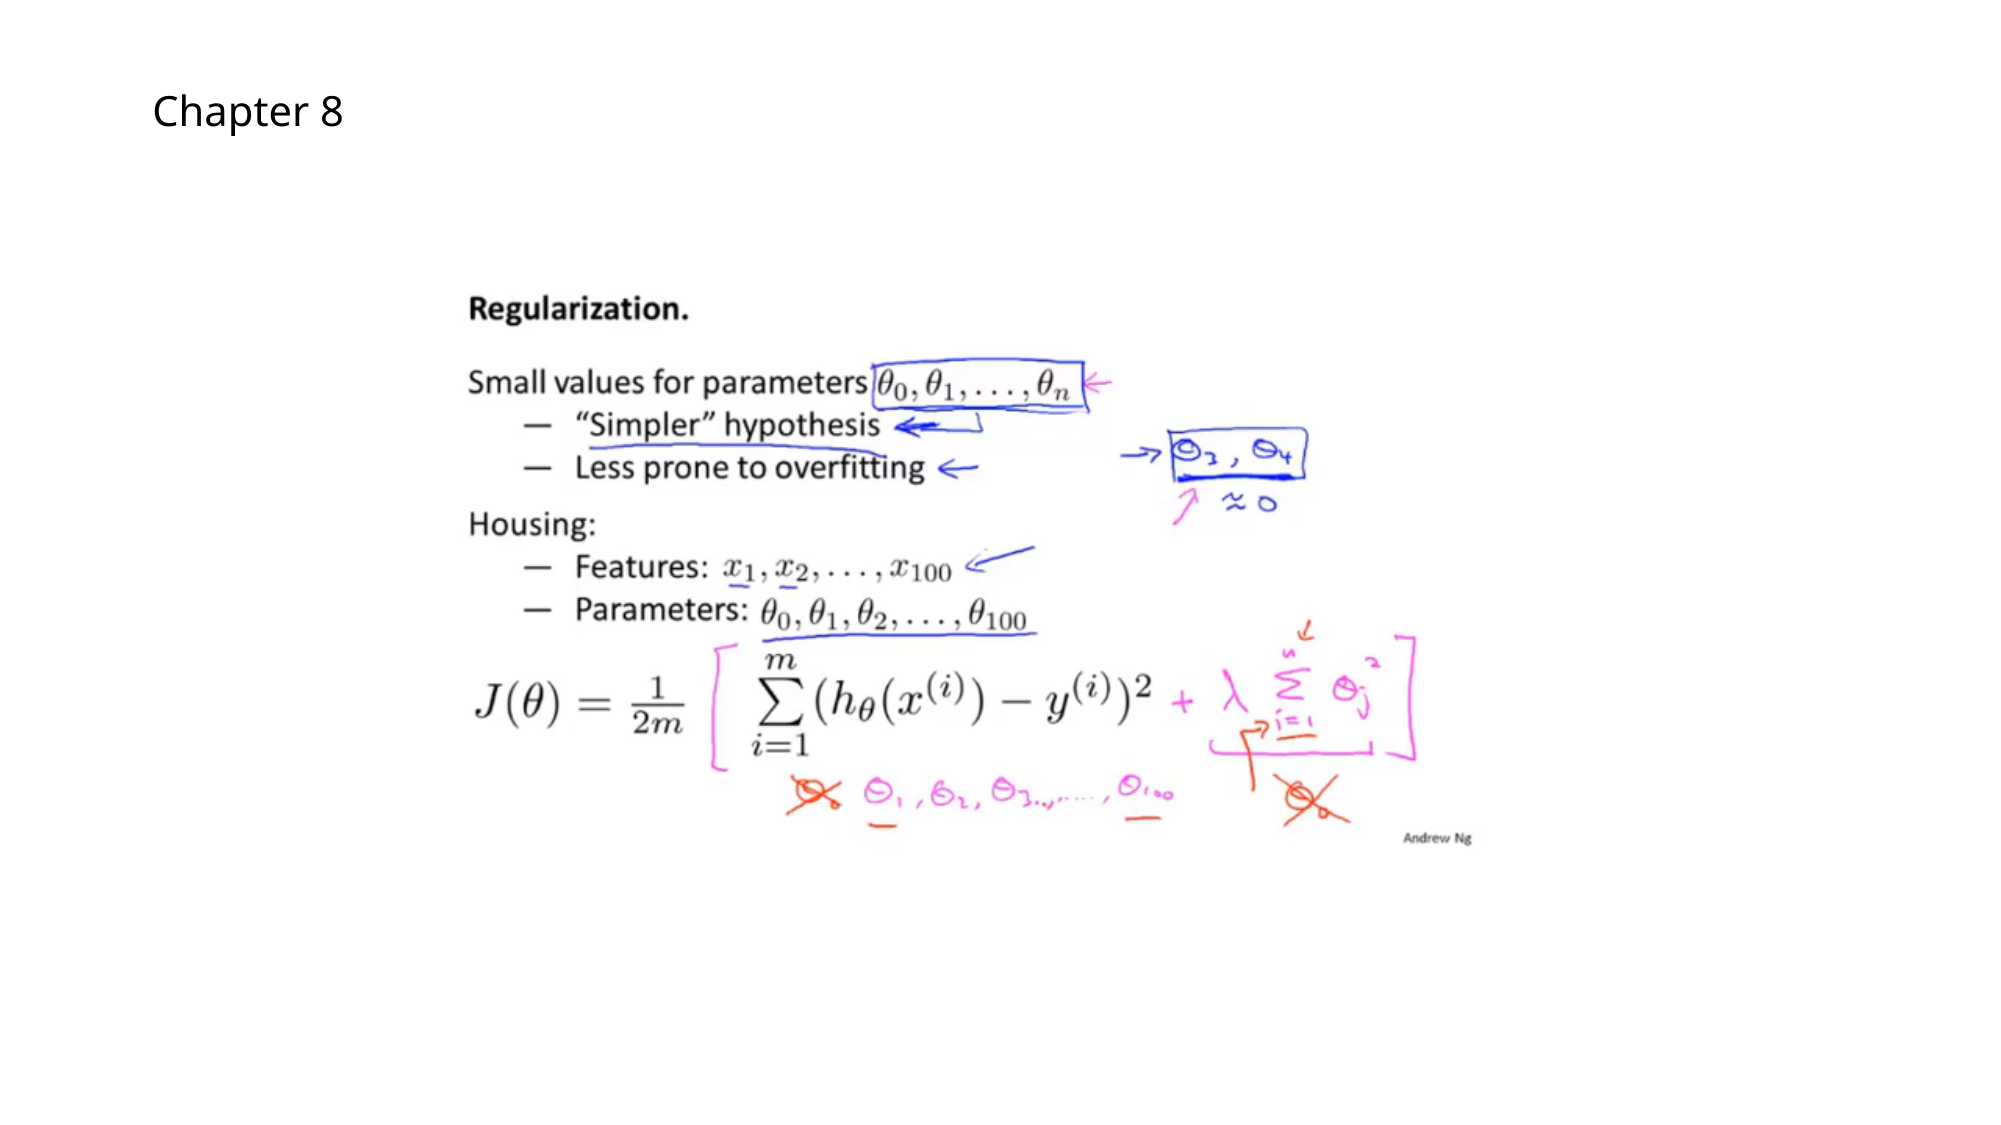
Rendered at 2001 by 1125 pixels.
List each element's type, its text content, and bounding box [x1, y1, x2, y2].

text_box Chapter 8 [137, 77, 1802, 193]
picture [438, 263, 1501, 870]
